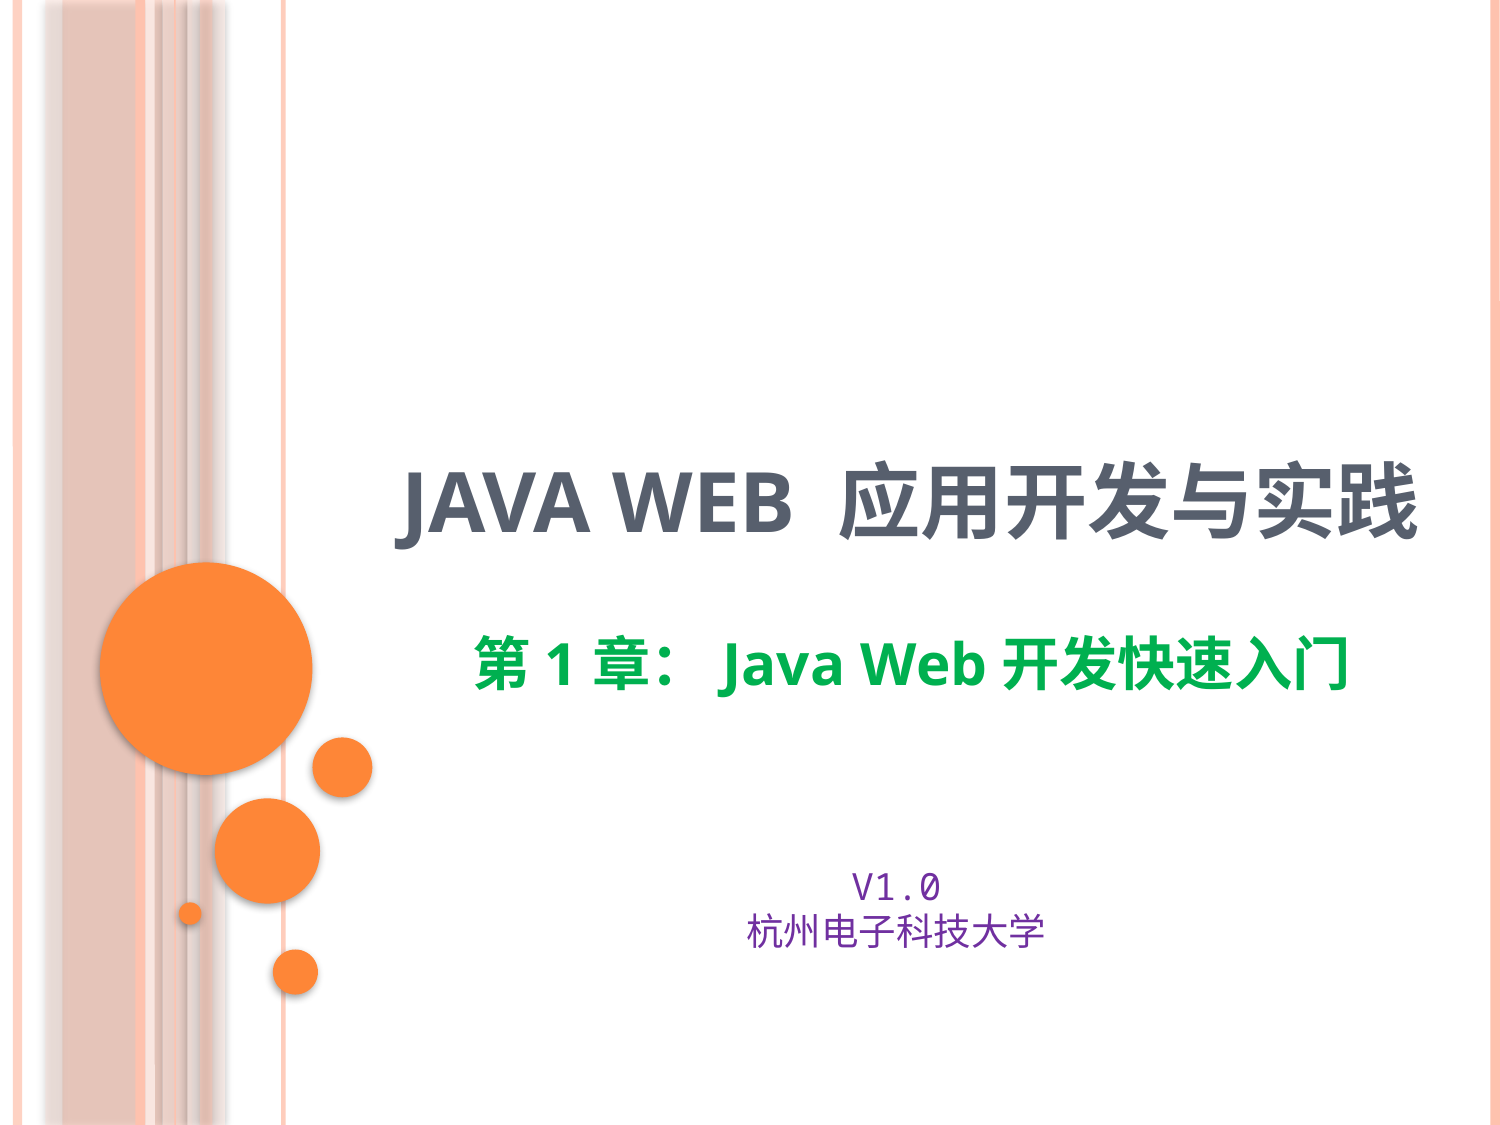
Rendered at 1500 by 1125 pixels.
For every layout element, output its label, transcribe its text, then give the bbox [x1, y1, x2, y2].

subtitle 第1章：Java Web开发快速入门 [405, 562, 1419, 788]
title Java Web 应用开发与实践 [386, 246, 1500, 557]
text_box V1.0 杭州电子科技大学 [527, 855, 1266, 961]
